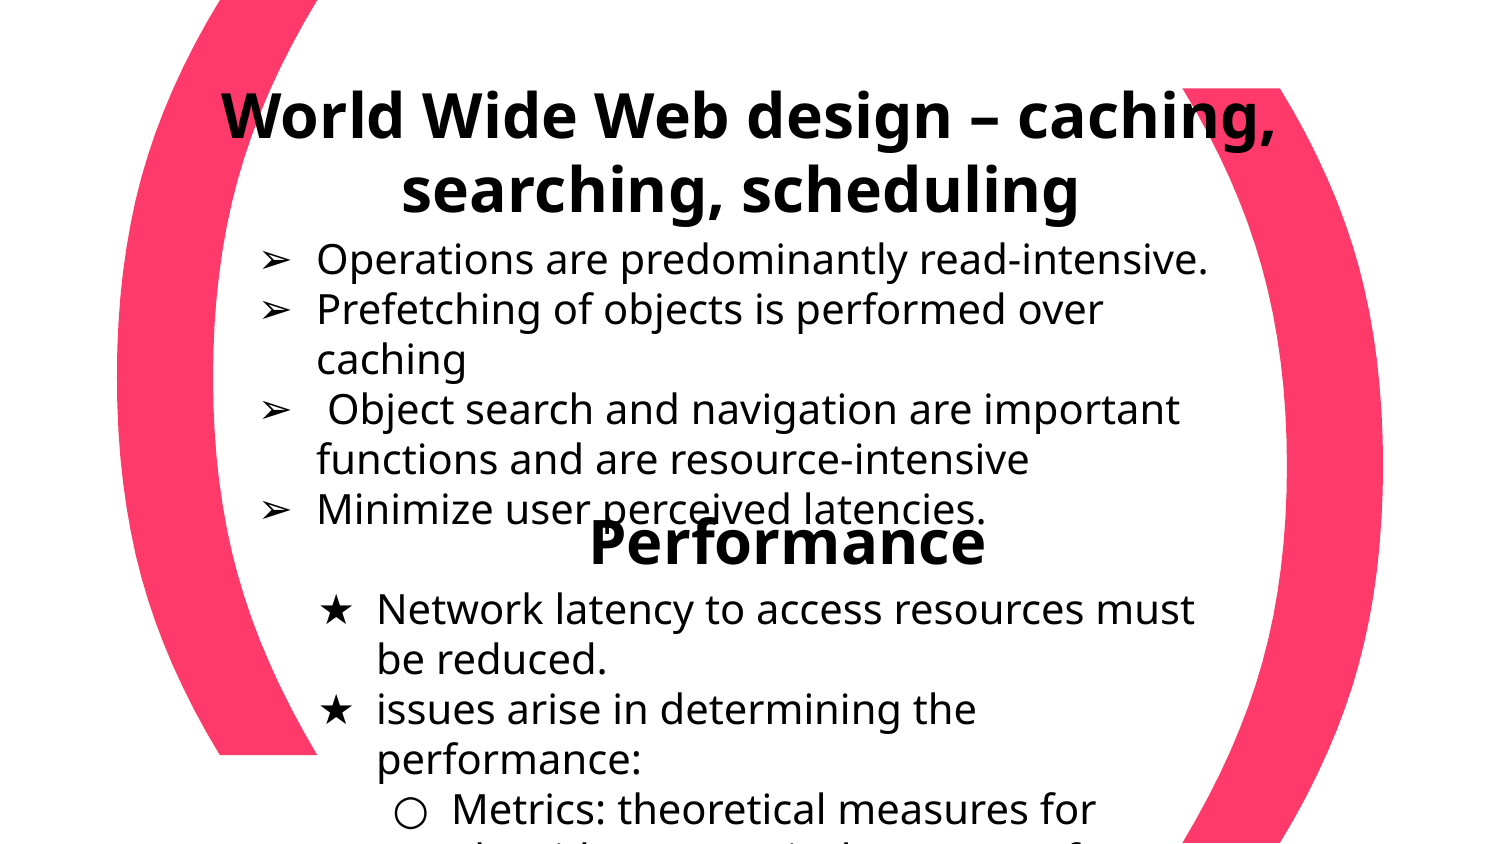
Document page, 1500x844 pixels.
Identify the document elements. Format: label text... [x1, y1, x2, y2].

title Performance [175, 487, 1325, 583]
list Operations are predominantly read-intensive. Prefetching of objects is performed over caching Object search and navigation are important functions and are resource-intensive Minimize user perceived latencies. [226, 217, 1247, 487]
list Network latency to access resources must be reduced. issues arise in determining the performance: Metrics: theoretical measures for algorithms, practical measures for systems Measurement methodologies and tools [286, 583, 1247, 738]
title World Wide Web design – caching, searching, scheduling [175, 60, 1325, 156]
